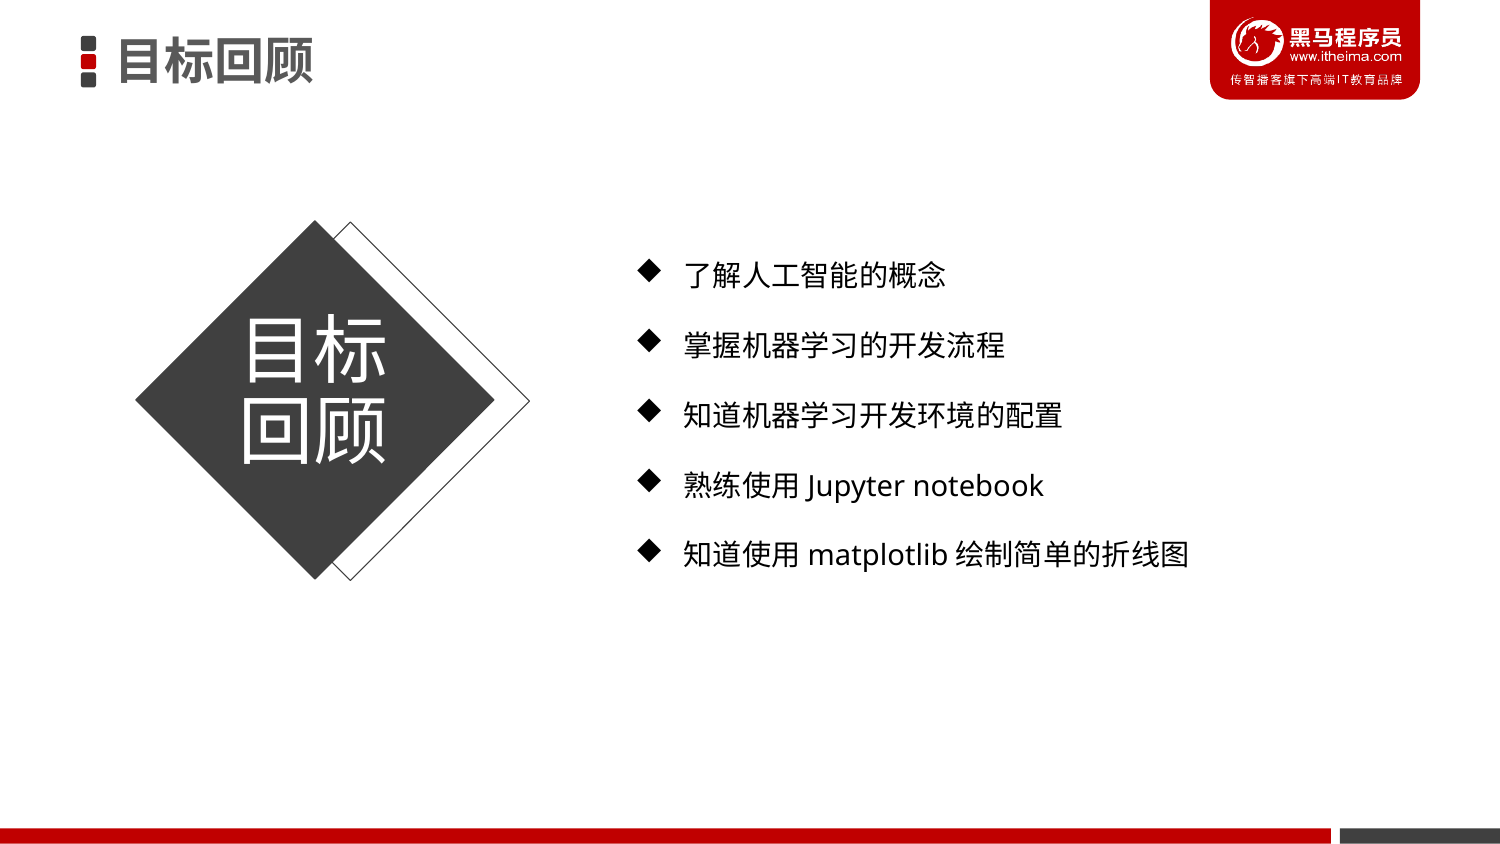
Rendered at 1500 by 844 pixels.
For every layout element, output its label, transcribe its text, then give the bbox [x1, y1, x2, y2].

picture [1212, 8, 1421, 94]
text_box 目标 回顾 [0, 327, 620, 461]
text_box [193, 461, 436, 582]
text_box 目标回顾 [103, 0, 750, 130]
text_box [205, 218, 425, 327]
text_box 了解人工智能的概念 掌握机器学习的开发流程 知道机器学习开发环境的配置 熟练使用Jupyter notebook 知道使用matplotlib绘制简单的折线图 [620, 214, 1411, 579]
text_box [332, 461, 473, 583]
text_box [334, 220, 459, 327]
